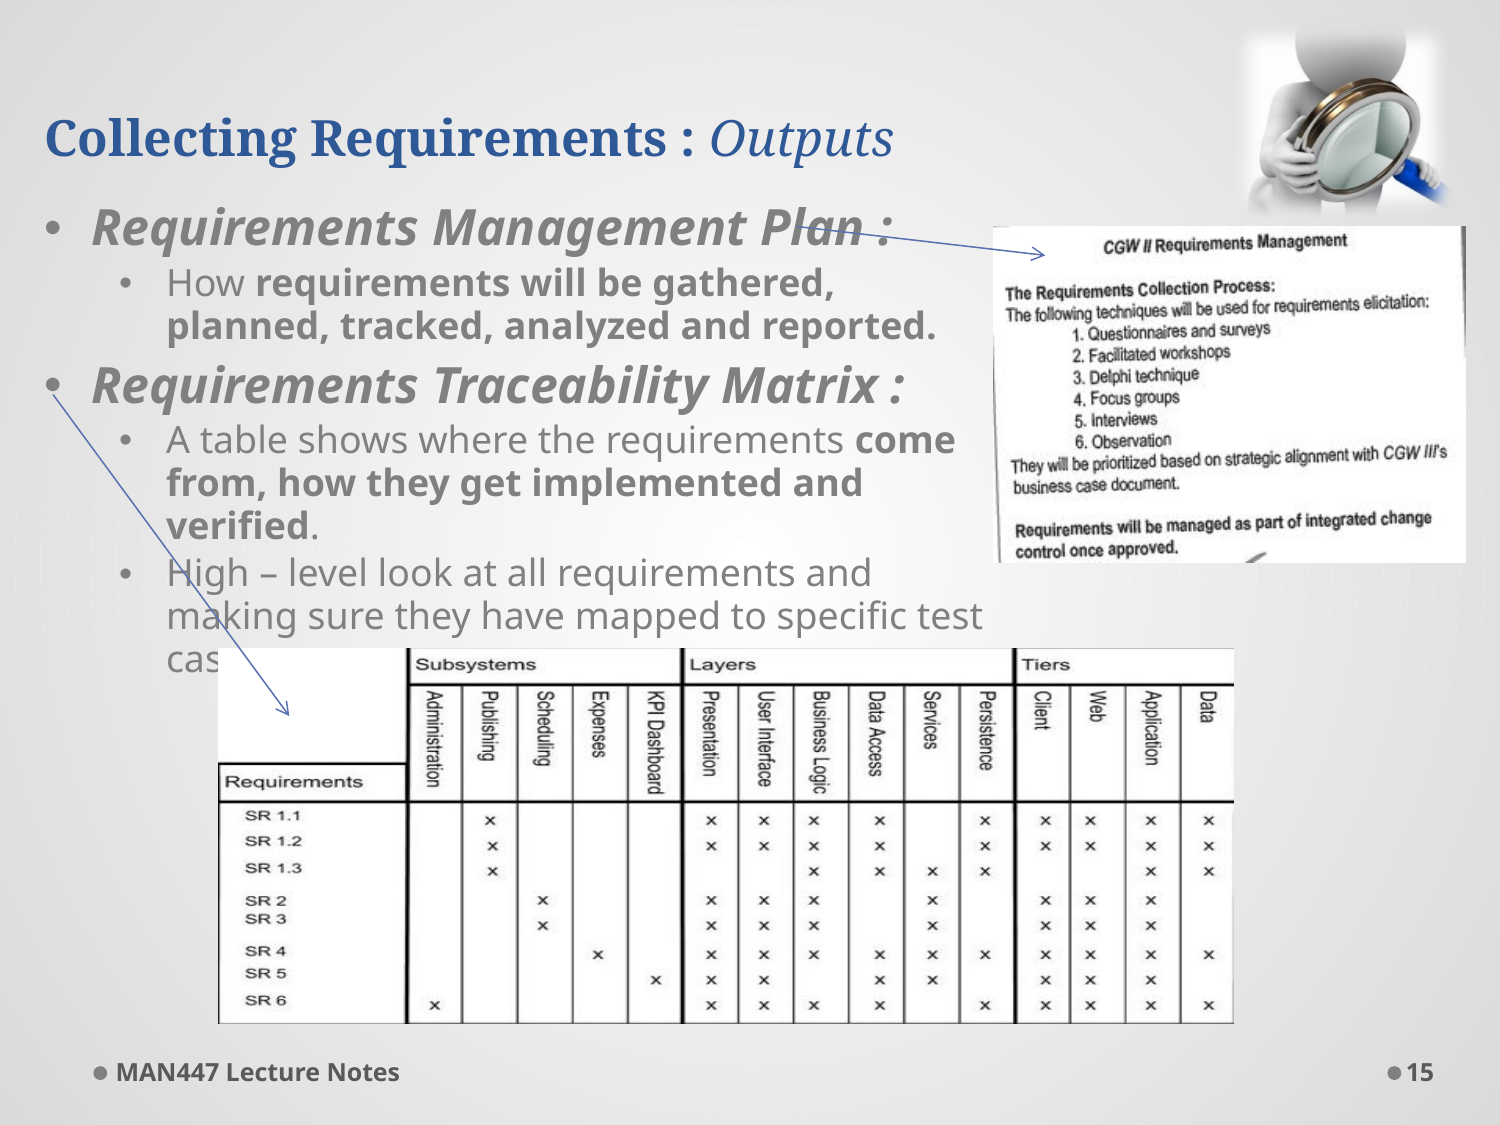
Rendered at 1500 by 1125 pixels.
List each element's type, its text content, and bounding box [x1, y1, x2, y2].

slide_number 15 [1401, 1042, 1494, 1103]
text_box Requirements Management Plan : How requirements will be gathered, planned, tracked, analyzed and reported. Requirements Traceability Matrix : A table shows where the requirements come from, how they get implemented and verified. High – level look at all requirements and making sure they have mapped to specific test cases. [29, 192, 1002, 689]
picture [993, 226, 1466, 563]
title Collecting Requirements : Outputs [29, 65, 1193, 174]
picture [217, 648, 1235, 1024]
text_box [796, 226, 1046, 256]
footer MAN447 Lecture Notes [108, 1042, 691, 1103]
picture [1229, 18, 1454, 221]
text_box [52, 394, 290, 717]
